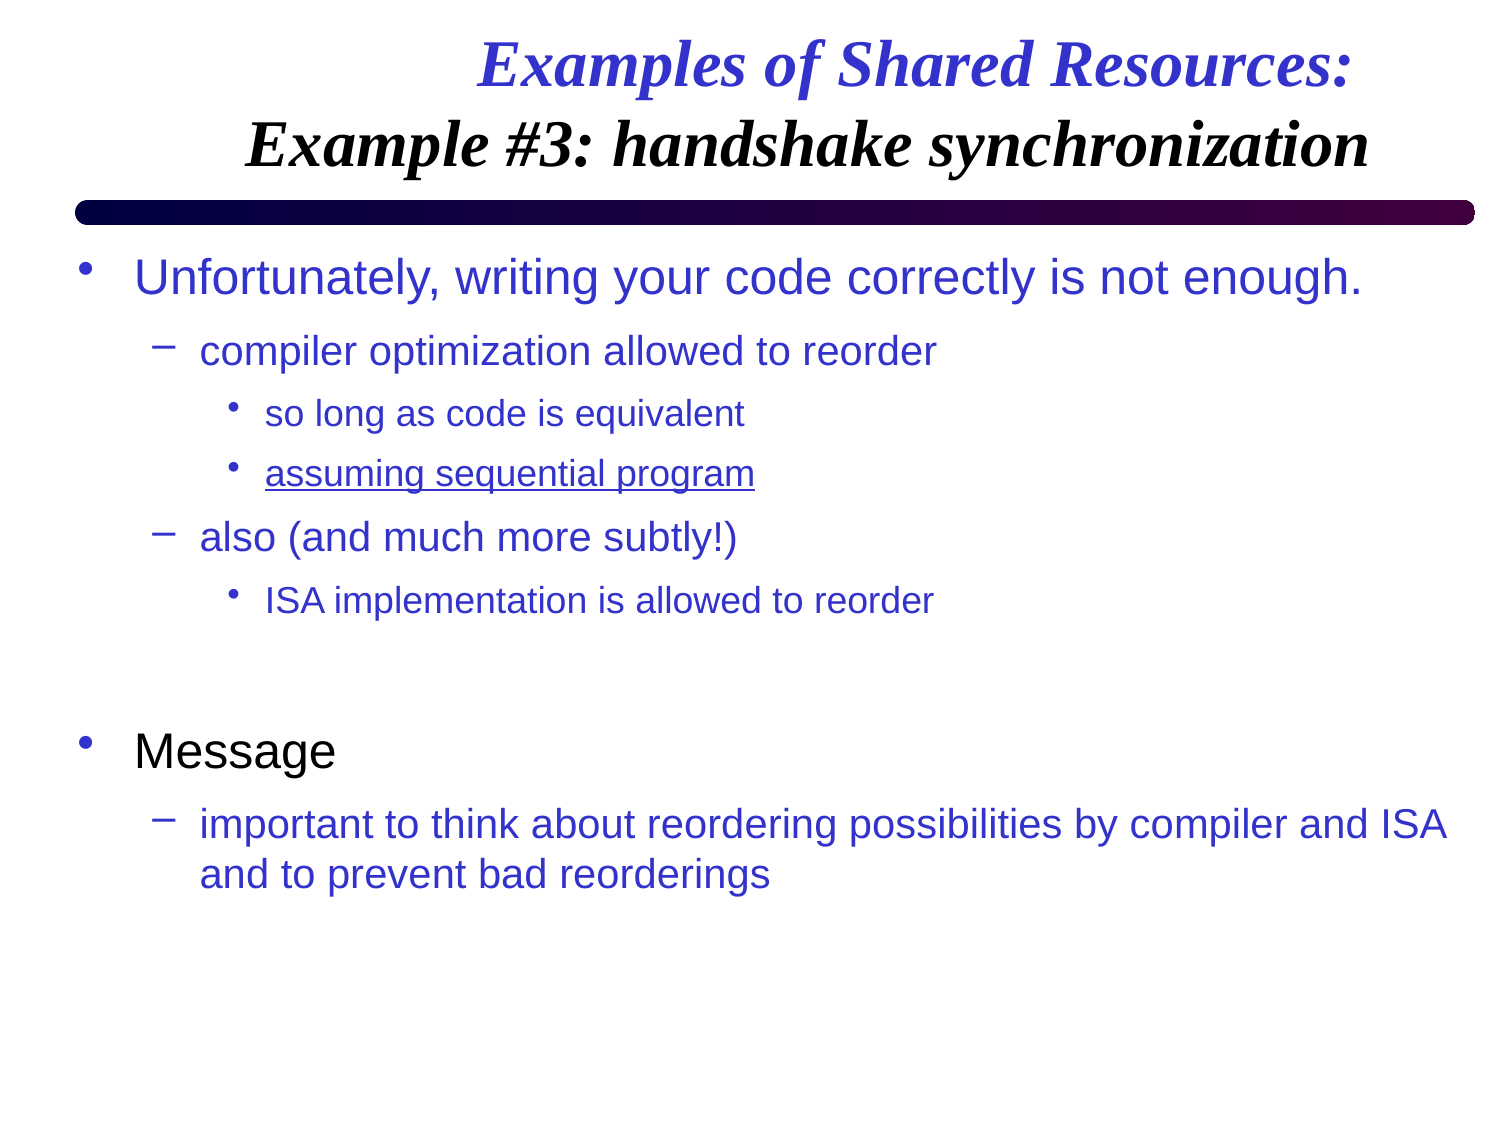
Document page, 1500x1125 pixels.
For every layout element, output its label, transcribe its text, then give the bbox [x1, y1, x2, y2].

list Unfortunately, writing your code correctly is not enough. compiler optimization allowed to reorder so long as code is equivalent assuming sequential program also (and much more subtly!) ISA implementation is allowed to reorder Message important to think about reordering possibilities by compiler and ISA and to prevent bad reorderings [62, 237, 1463, 1000]
title Examples of Shared Resources: Example #3: handshake synchronization [112, 37, 1388, 188]
